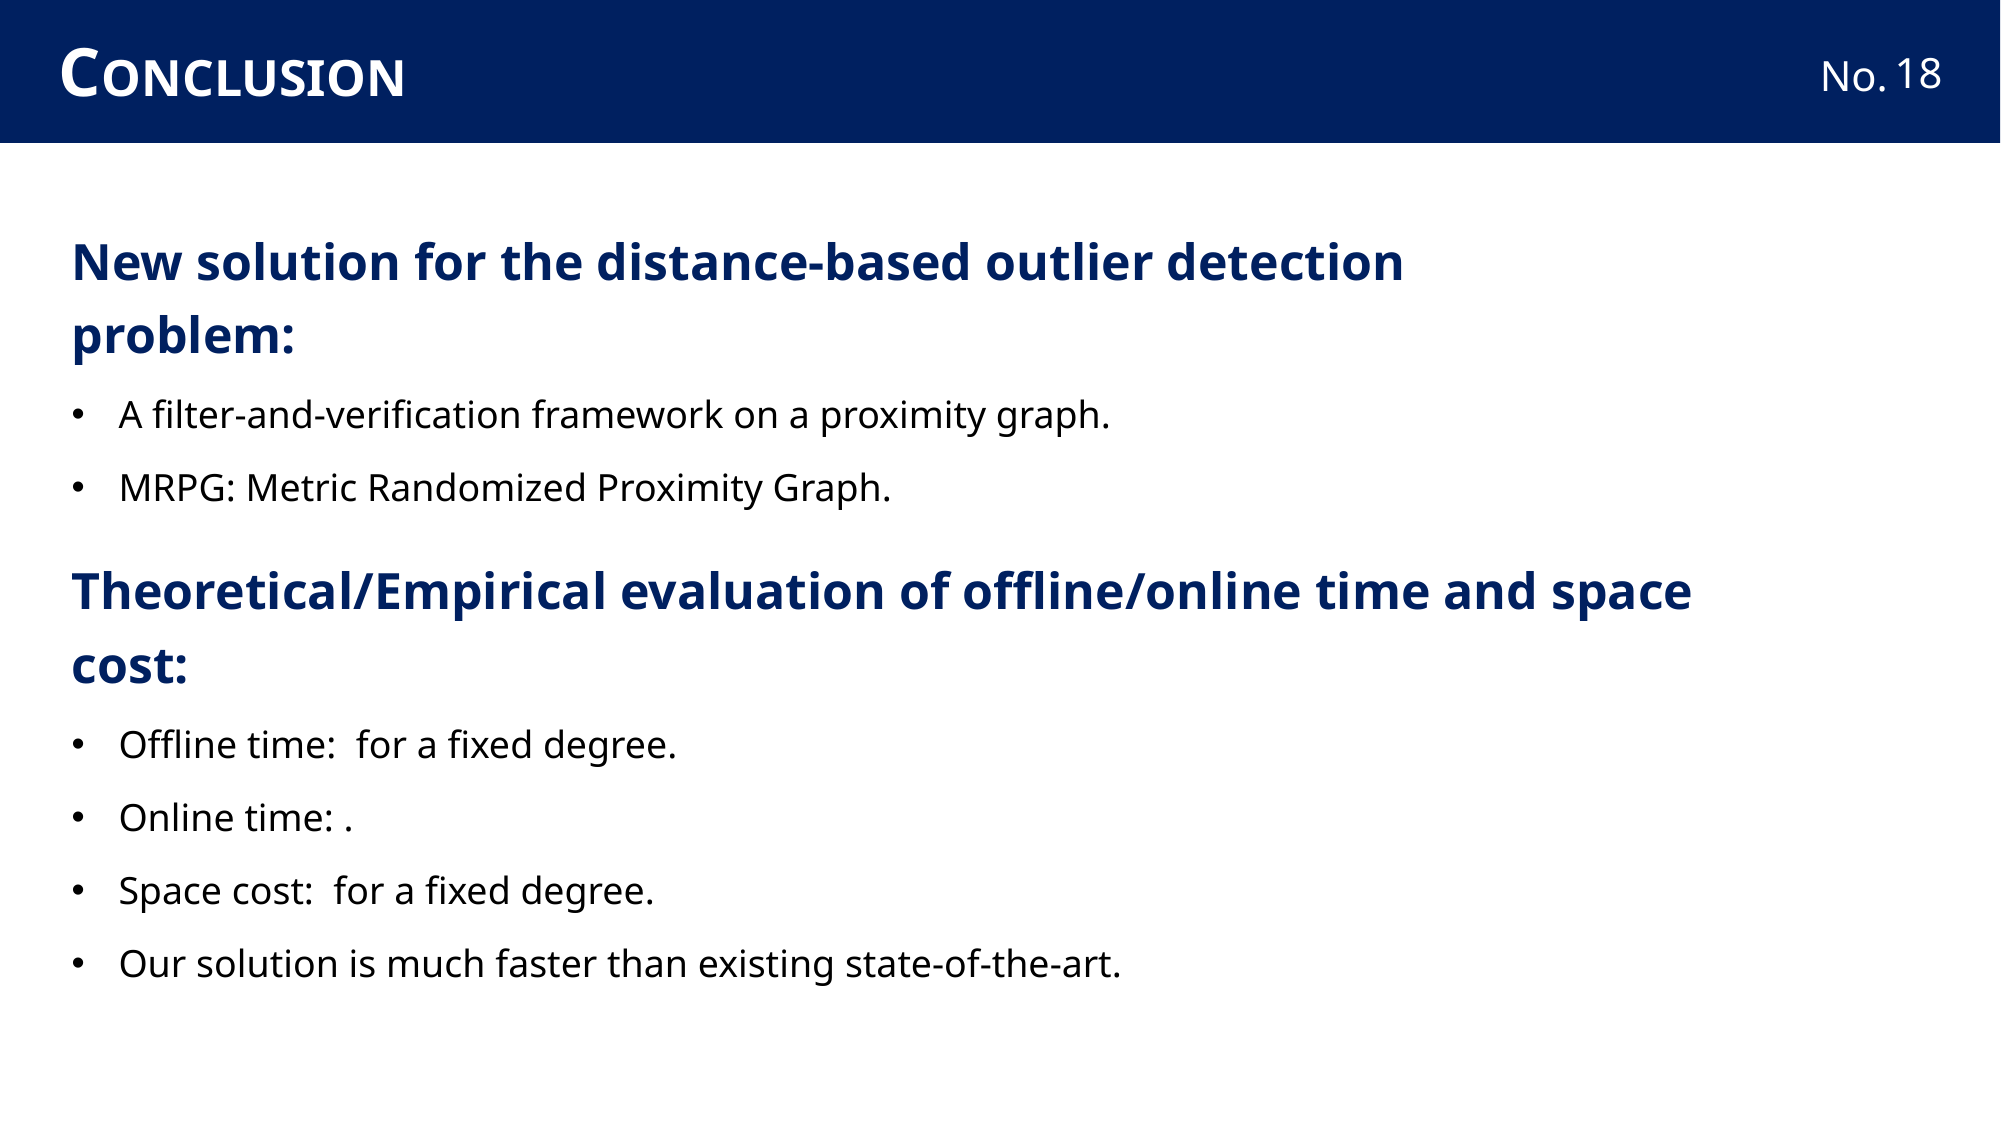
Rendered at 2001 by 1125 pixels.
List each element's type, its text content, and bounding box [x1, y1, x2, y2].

title CONCLUSION [0, 13, 2000, 138]
text_box New solution for the distance-based outlier detection problem: A filter-and-verification framework on a proximity graph. MRPG: Metric Randomized Proximity Graph. [56, 210, 1584, 517]
slide_number 17 [1870, 50, 1968, 101]
